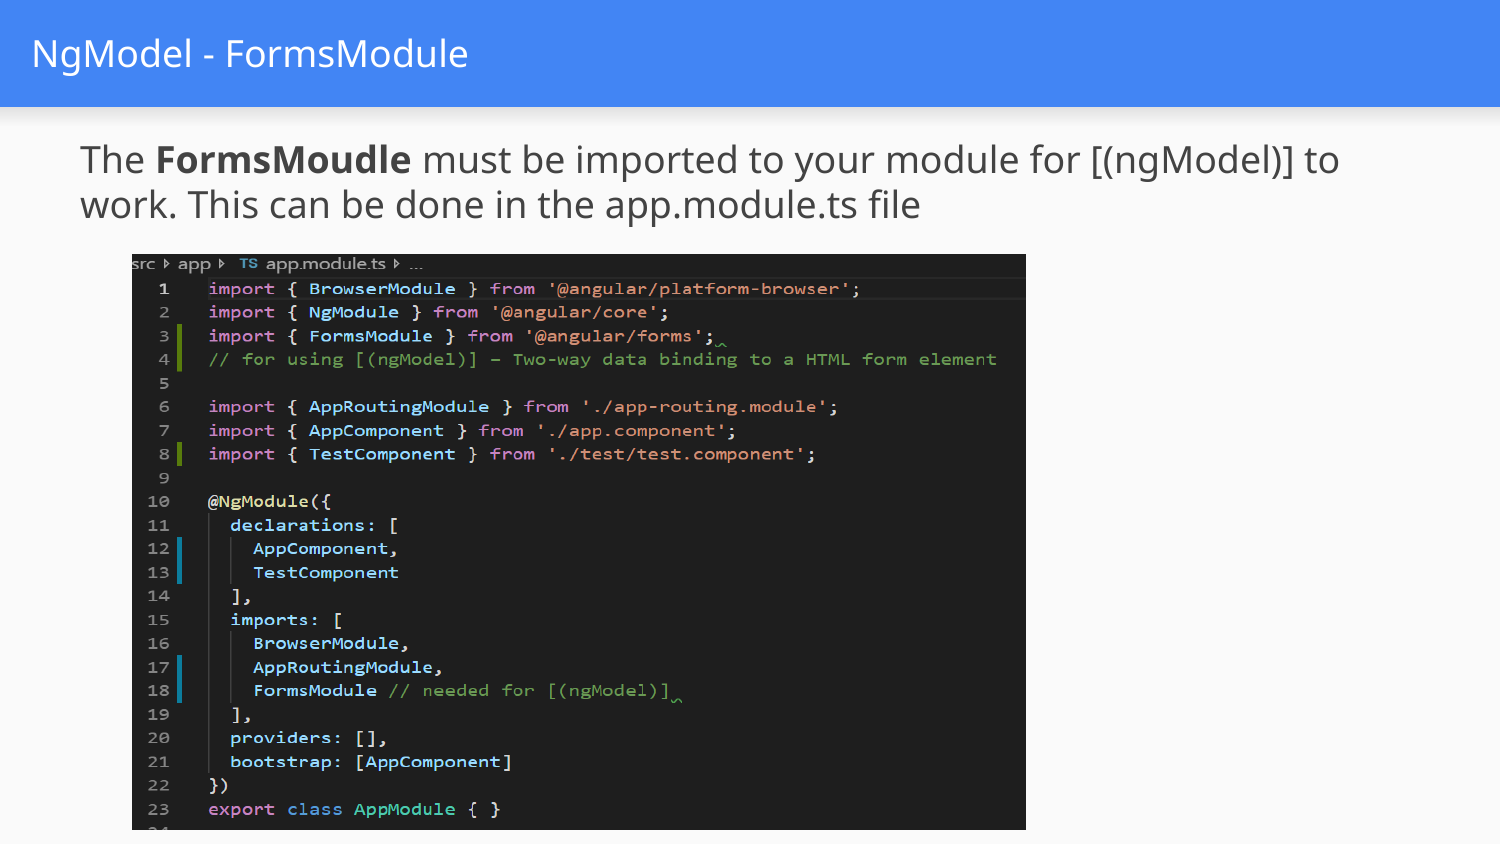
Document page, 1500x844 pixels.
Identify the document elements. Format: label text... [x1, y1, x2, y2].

picture [131, 254, 1026, 830]
title NgModel - FormsModule [16, 2, 1464, 102]
list The FormsMoudle must be imported to your module for [(ngModel)] to work. This can be done in the app.module.ts file [65, 121, 1414, 365]
